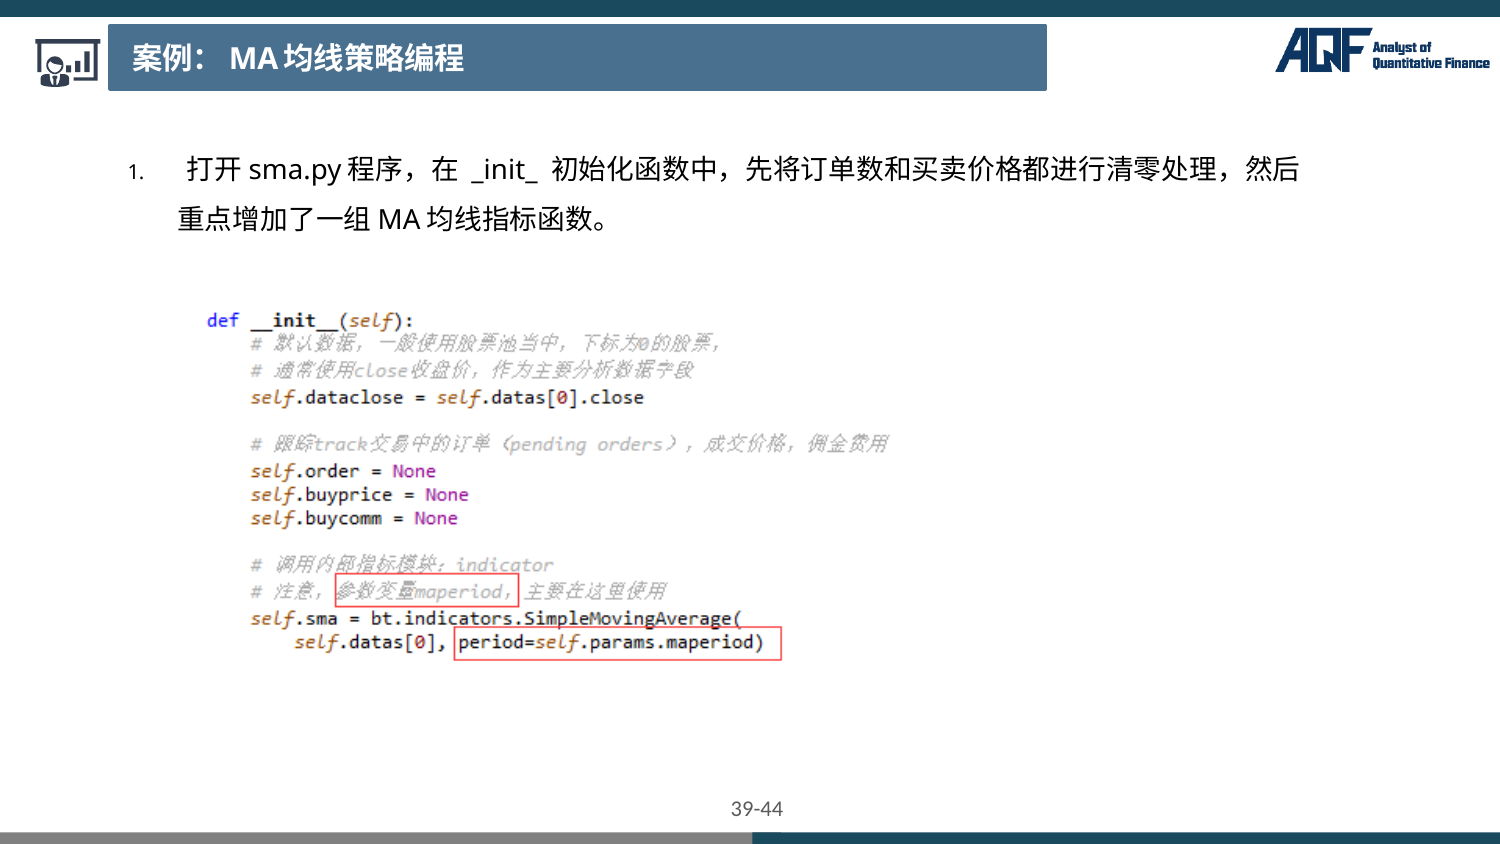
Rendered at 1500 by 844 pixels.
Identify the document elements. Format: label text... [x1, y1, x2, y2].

list 案例：MA均线策略编程 [117, 32, 1039, 84]
text_box 打开sma.py程序，在 _init_ 初始化函数中，先将订单数和买卖价格都进行清零处理，然后 重点增加了一组MA均线指标函数。 [54, 127, 1378, 257]
picture [170, 291, 951, 672]
picture [1252, 2, 1500, 102]
